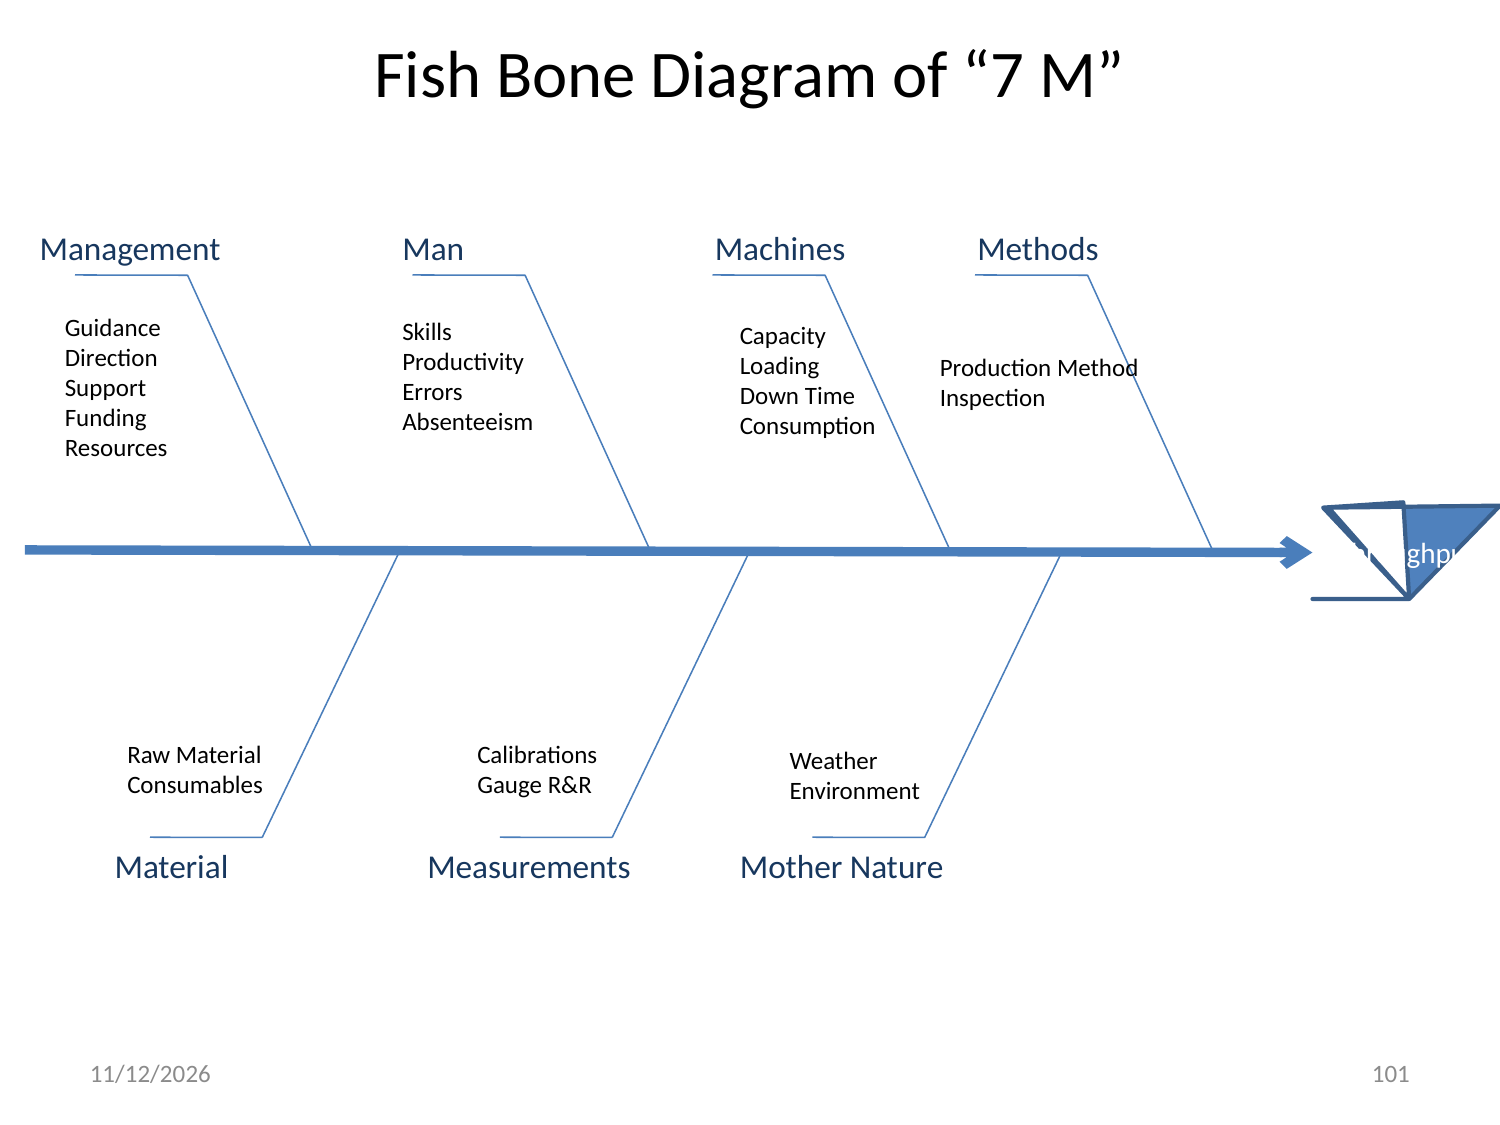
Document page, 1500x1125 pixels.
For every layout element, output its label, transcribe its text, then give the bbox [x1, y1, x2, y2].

text_box Material [99, 837, 250, 893]
text_box [750, 545, 1313, 560]
text_box Man [387, 219, 563, 275]
text_box Production Method Inspection [924, 343, 1175, 449]
text_box Calibrations Gauge R&R [462, 731, 675, 837]
text_box Guidance Direction Support Funding Resources [50, 304, 225, 469]
text_box Management [24, 219, 238, 275]
text_box Throughput [1312, 502, 1500, 599]
text_box 1/13/2017 [75, 1042, 425, 1103]
text_box Machines [699, 219, 875, 275]
text_box Weather Environment [774, 737, 988, 843]
text_box Measurements [412, 837, 663, 893]
text_box Mother Nature [725, 837, 975, 893]
text_box Raw Material Consumables [112, 731, 325, 837]
text_box Methods [962, 219, 1138, 275]
text_box Capacity Loading Down Time Consumption [725, 312, 900, 477]
title Fish Bone Diagram of “7 M” [75, 12, 1425, 130]
text_box Skills Productivity Errors Absenteeism [387, 308, 563, 443]
text_box 101 [1074, 1042, 1425, 1103]
